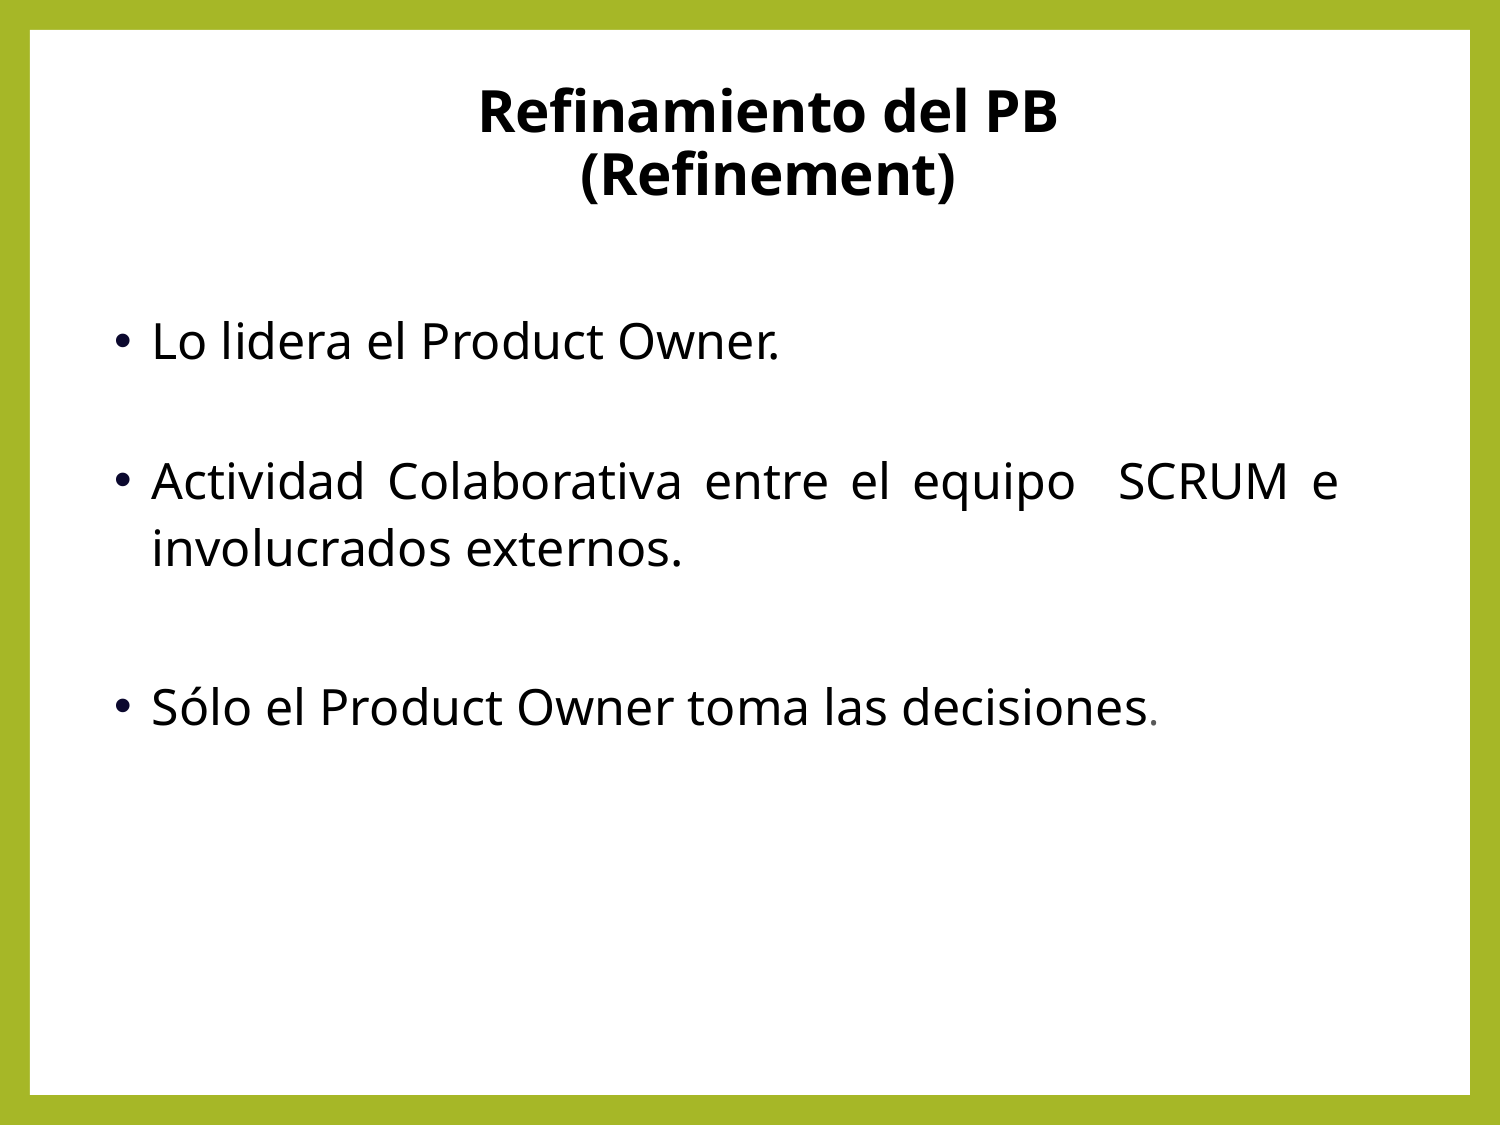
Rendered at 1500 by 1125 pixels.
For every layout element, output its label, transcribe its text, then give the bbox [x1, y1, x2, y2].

title Refinamiento del PB (Refinement) [319, 51, 1217, 240]
text_box Lo lidera el Product Owner. Actividad Colaborativa entre el equipo SCRUM e involucrados externos. Sólo el Product Owner toma las decisiones. [112, 309, 1424, 736]
